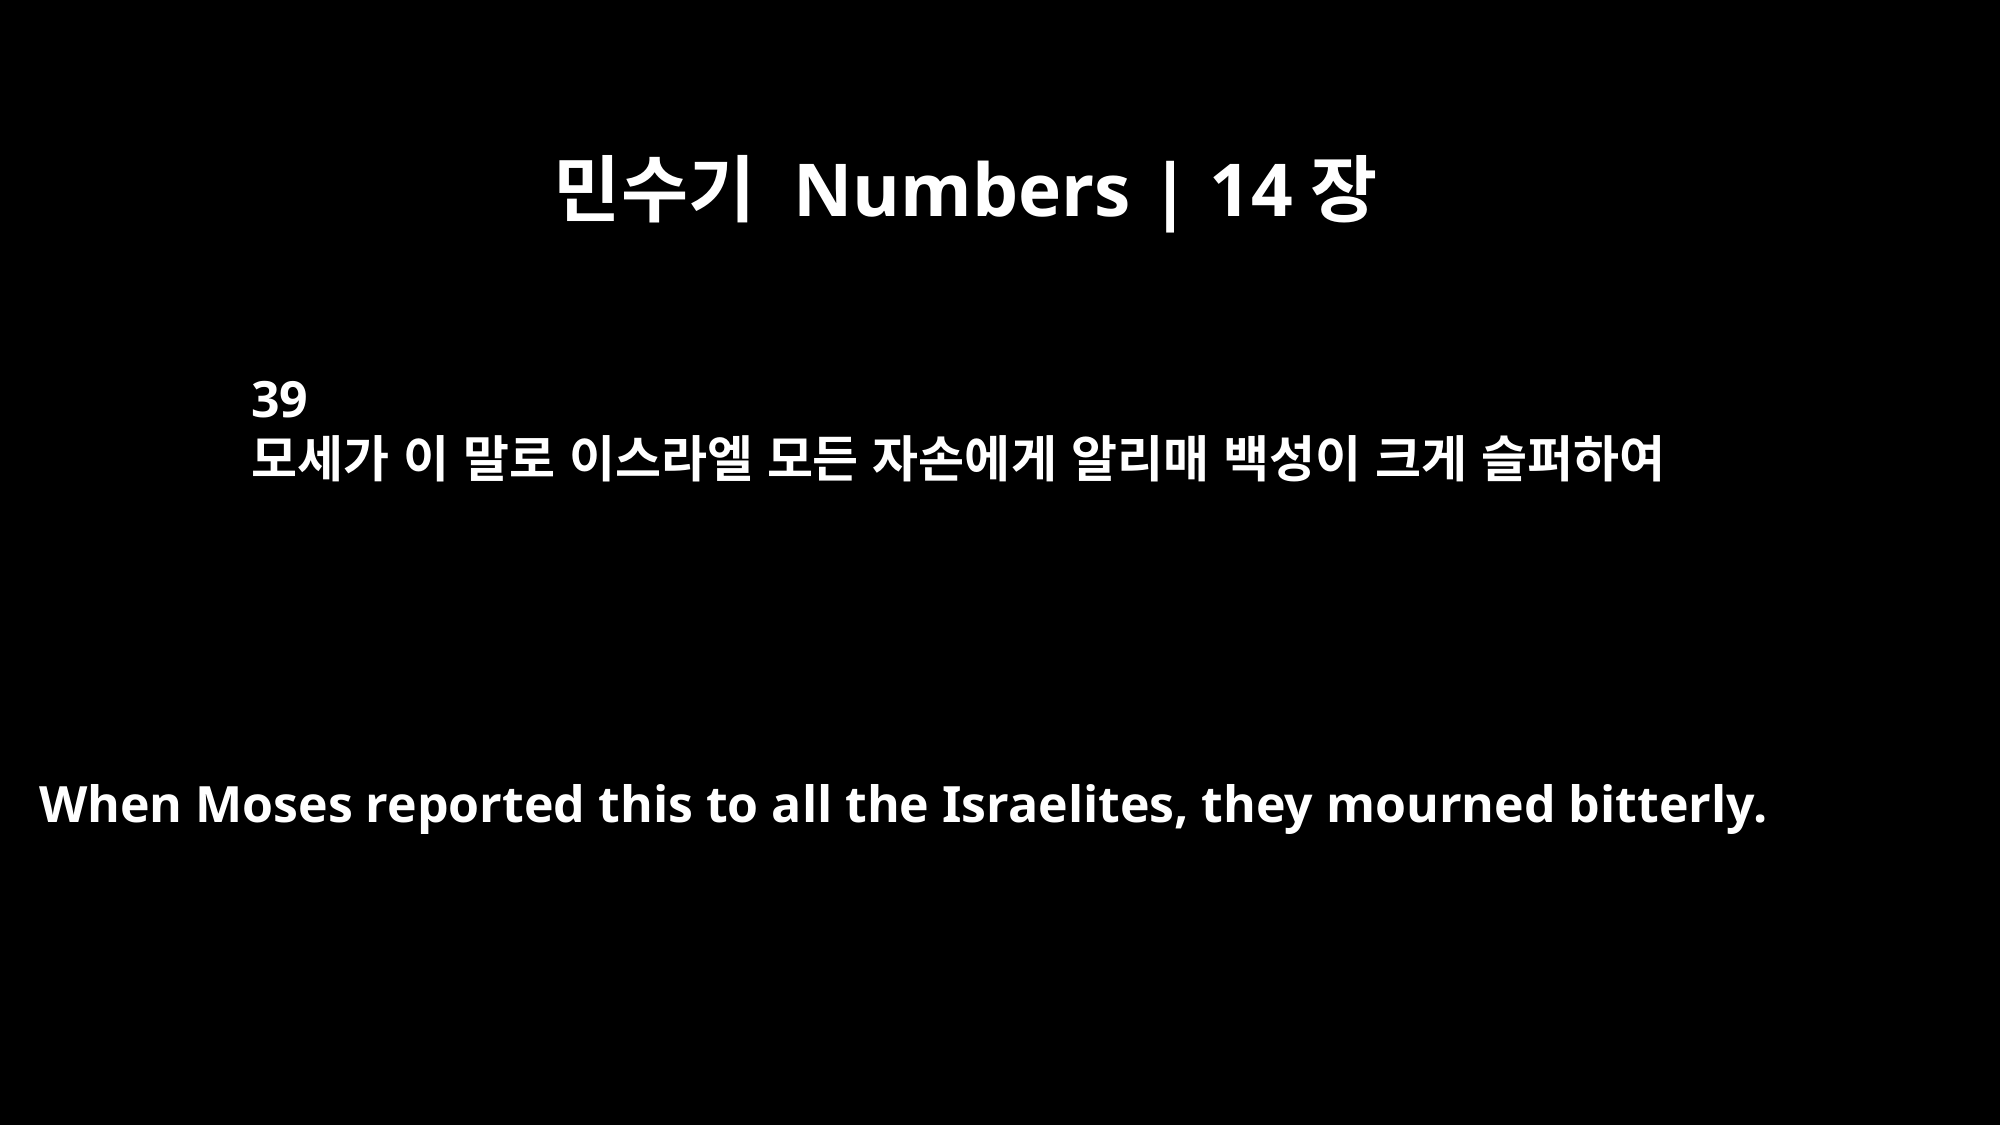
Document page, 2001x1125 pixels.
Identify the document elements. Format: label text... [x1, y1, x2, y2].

text_box When Moses reported this to all the Israelites, they mourned bitterly. [24, 764, 1783, 840]
text_box 39 모세가 이 말로 이스라엘 모든 자손에게 알리매 백성이 크게 슬퍼하여 [236, 359, 1681, 495]
text_box 민수기 Numbers | 14장 [538, 136, 1393, 239]
